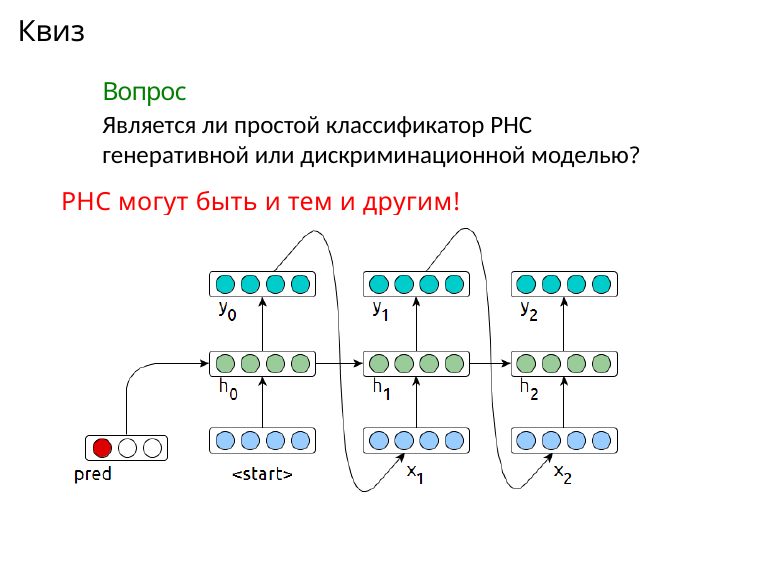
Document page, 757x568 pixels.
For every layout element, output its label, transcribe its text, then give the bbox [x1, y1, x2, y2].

text_box Вопрос Является ли простой классификатор РНС генеративной или дискриминационной моделью? РНС могут быть и тем и другим! [58, 69, 667, 216]
text_box [58, 215, 629, 504]
text_box Квиз [15, 9, 129, 48]
